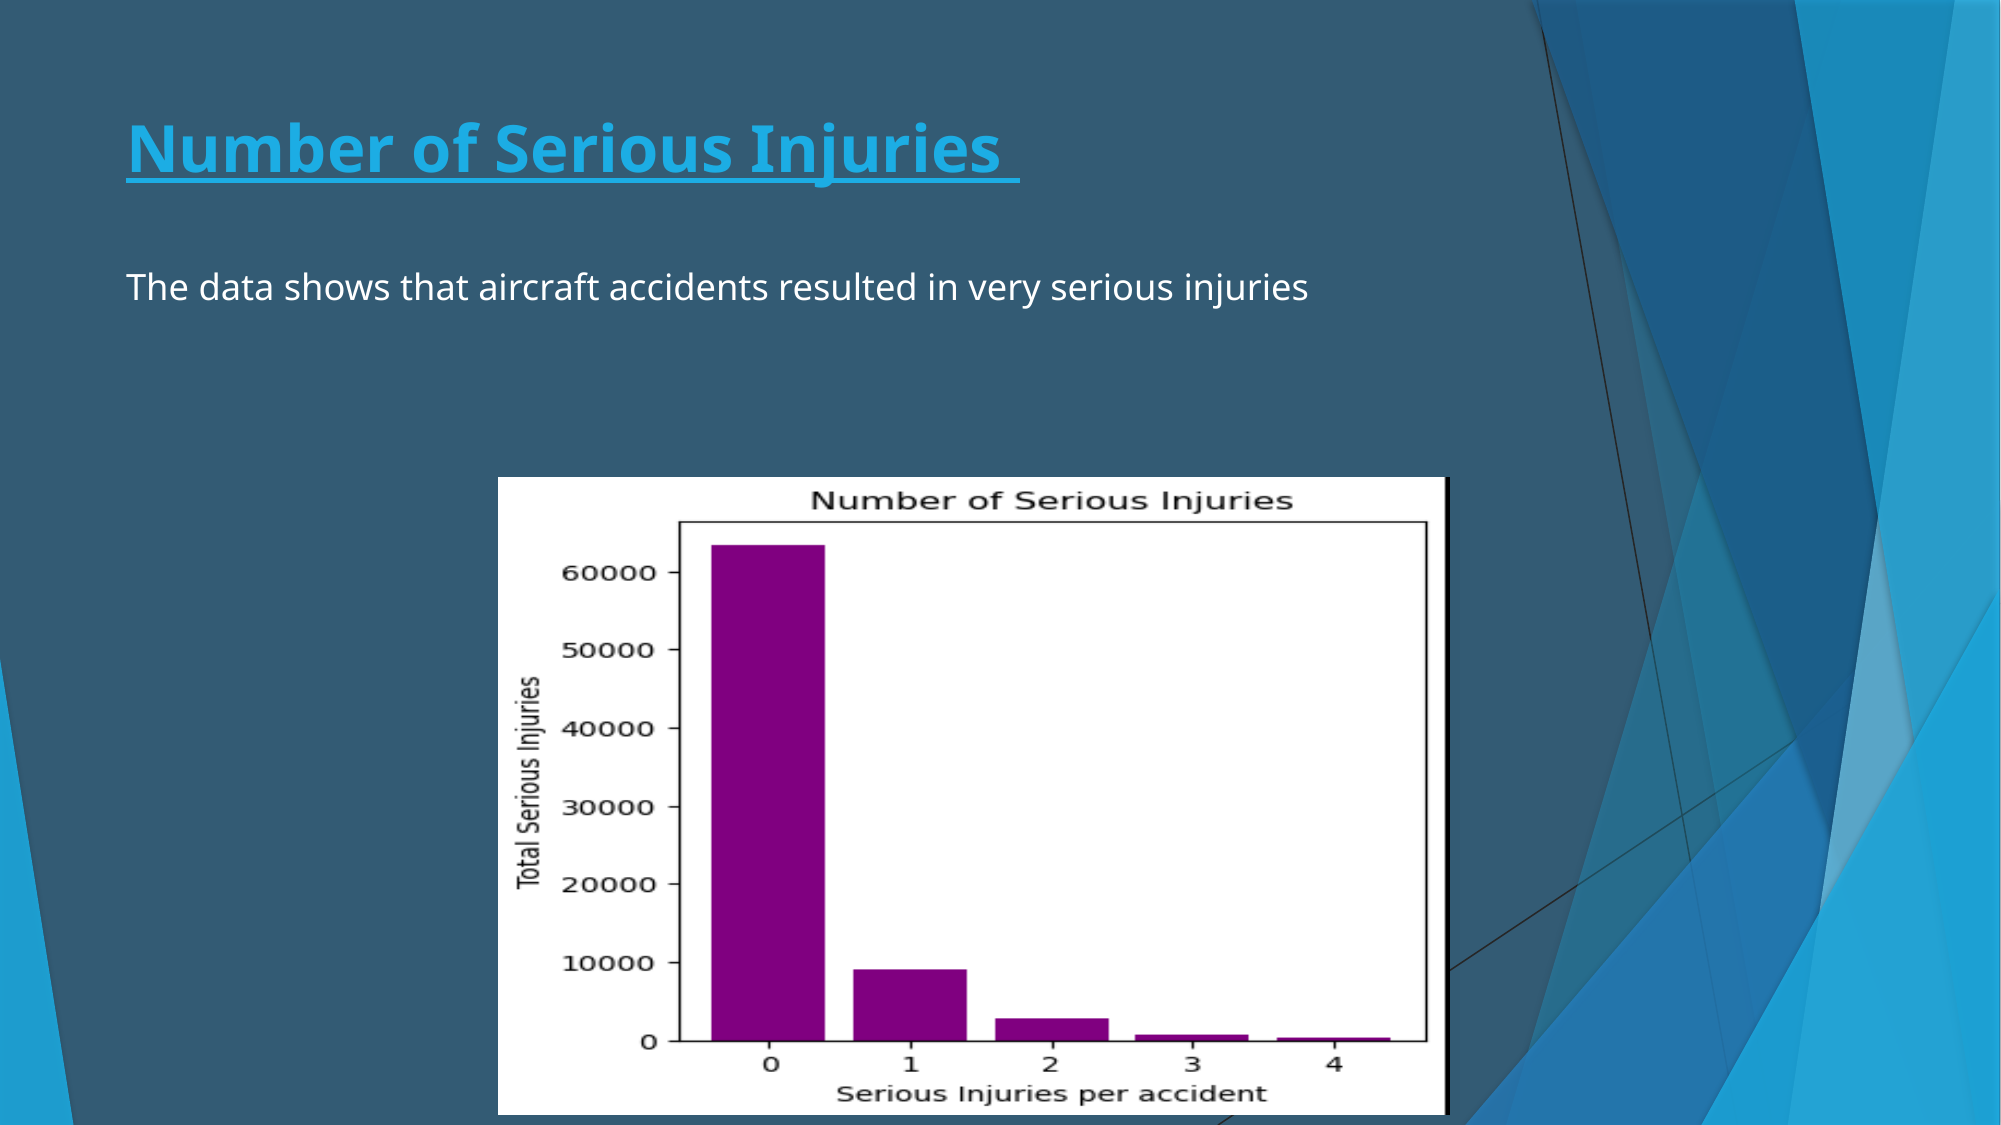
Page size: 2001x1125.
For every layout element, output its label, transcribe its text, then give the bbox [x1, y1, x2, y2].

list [497, 476, 1450, 1115]
title Number of Serious Injuries The data shows that aircraft accidents resulted in very serious injuries [111, 99, 1788, 317]
